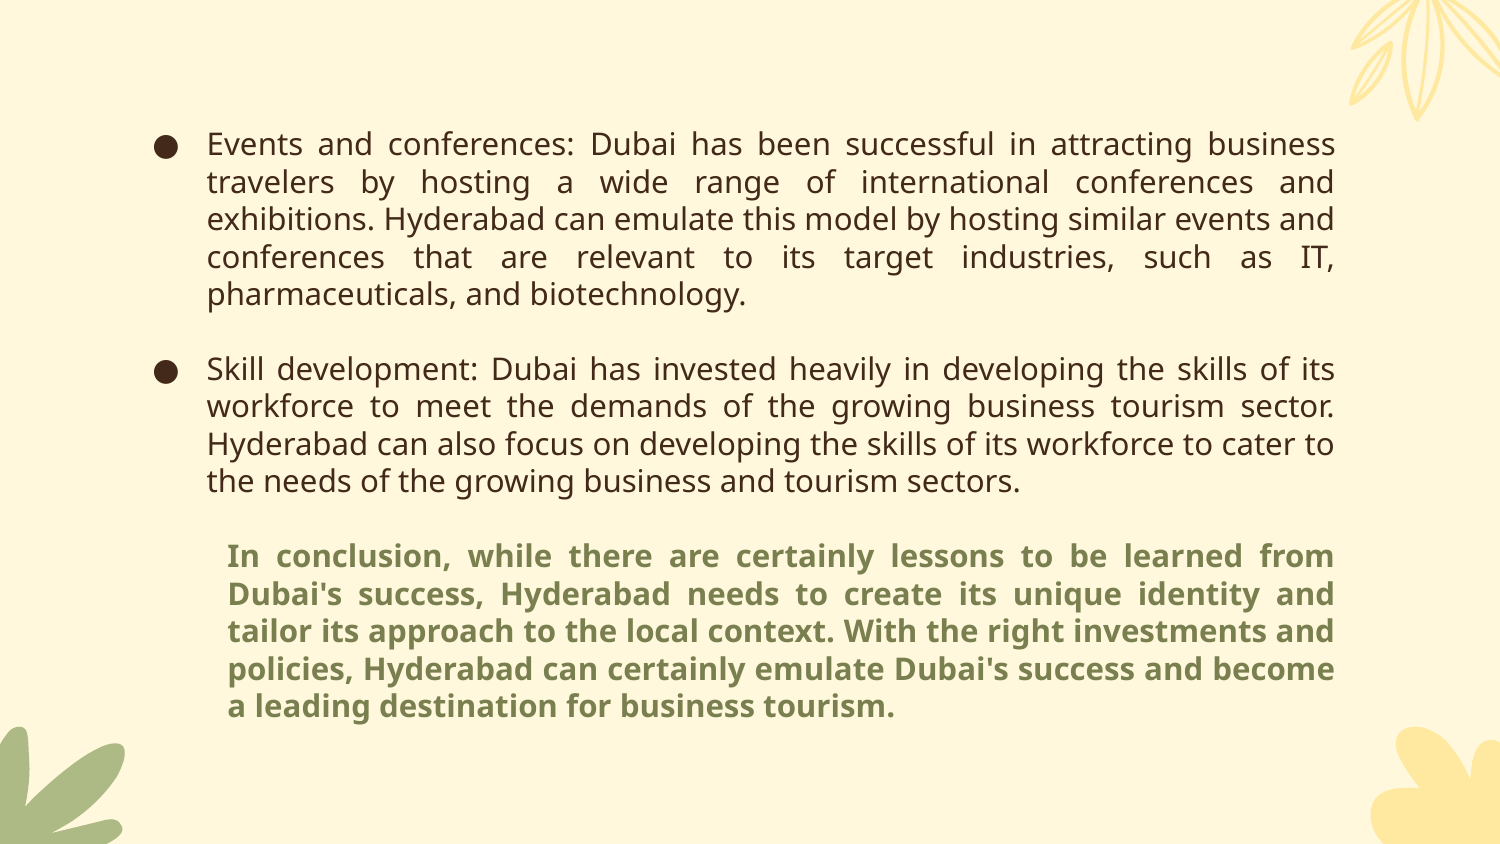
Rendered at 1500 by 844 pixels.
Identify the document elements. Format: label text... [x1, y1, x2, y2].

text_box Events and conferences: Dubai has been successful in attracting business travelers by hosting a wide range of international conferences and exhibitions. Hyderabad can emulate this model by hosting similar events and conferences that are relevant to its target industries, such as IT, pharmaceuticals, and biotechnology. Skill development: Dubai has invested heavily in developing the skills of its workforce to meet the demands of the growing business tourism sector. Hyderabad can also focus on developing the skills of its workforce to cater to the needs of the growing business and tourism sectors. In conclusion, while there are certainly lessons to be learned from Dubai's success, Hyderabad needs to create its unique identity and tailor its approach to the local context. With the right investments and policies, Hyderabad can certainly emulate Dubai's success and become a leading destination for business tourism. [116, 91, 1352, 757]
